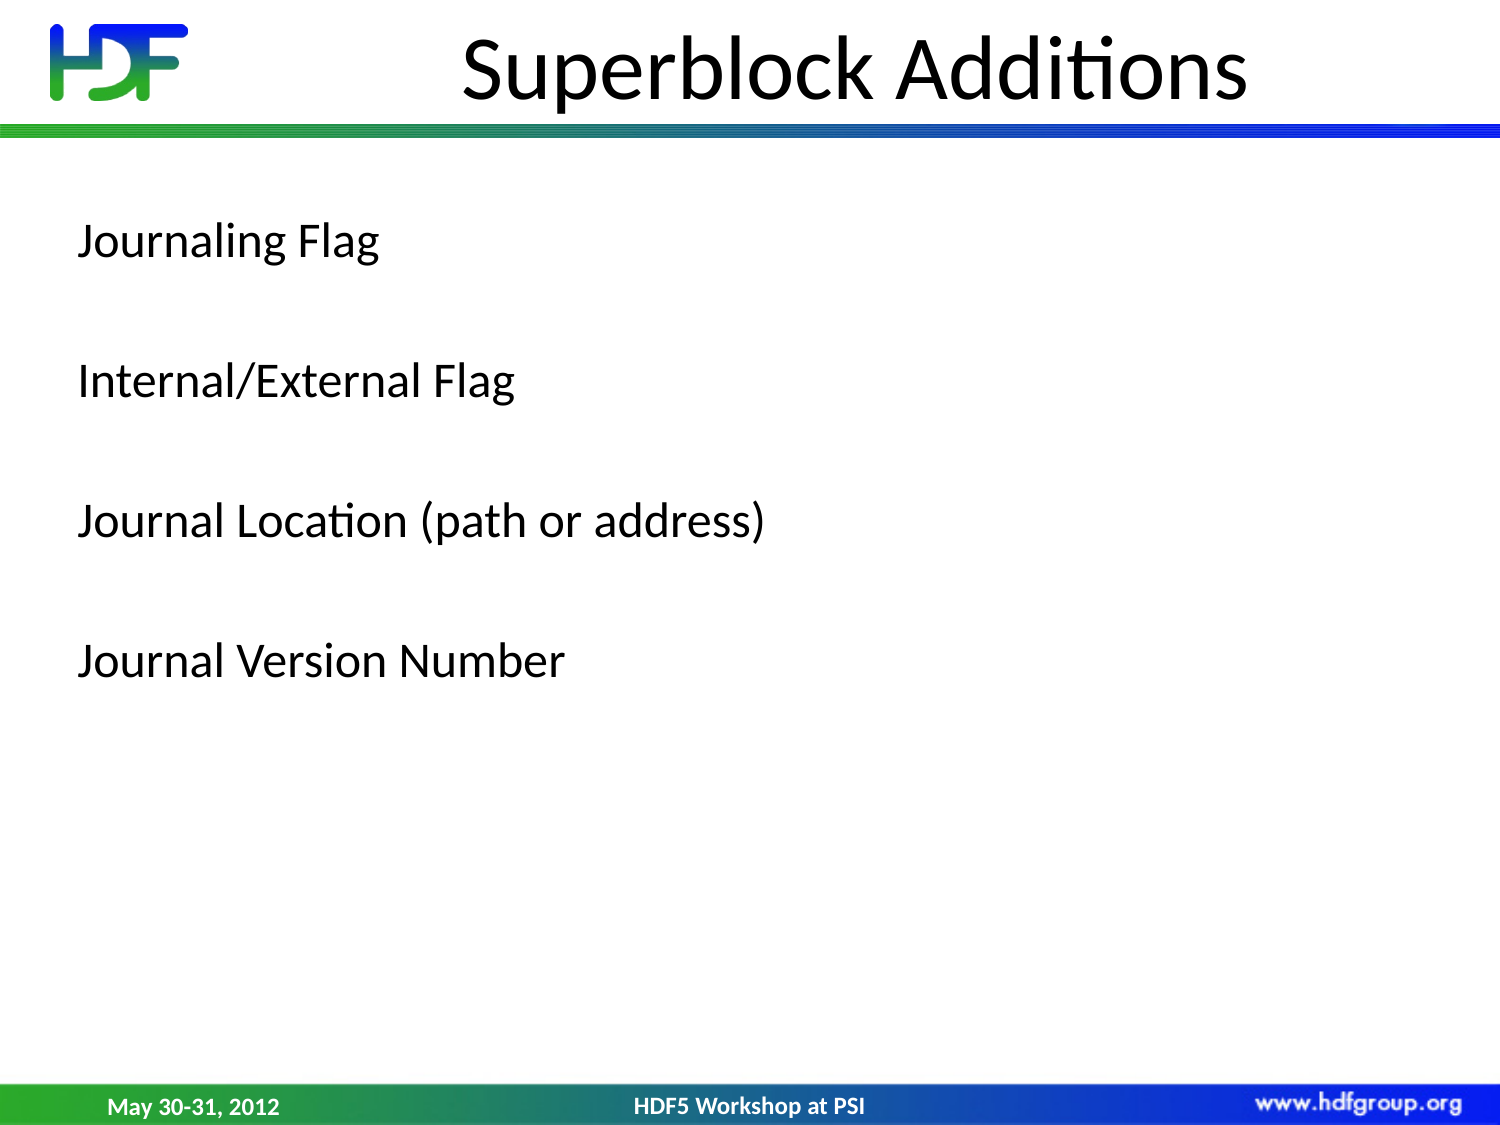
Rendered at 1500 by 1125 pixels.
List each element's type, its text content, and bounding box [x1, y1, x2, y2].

title Superblock Additions [212, 0, 1500, 125]
text_box Journaling Flag Internal/External Flag Journal Location (path or address) Journal Version Number [62, 200, 1438, 1050]
picture [0, 0, 1500, 1125]
